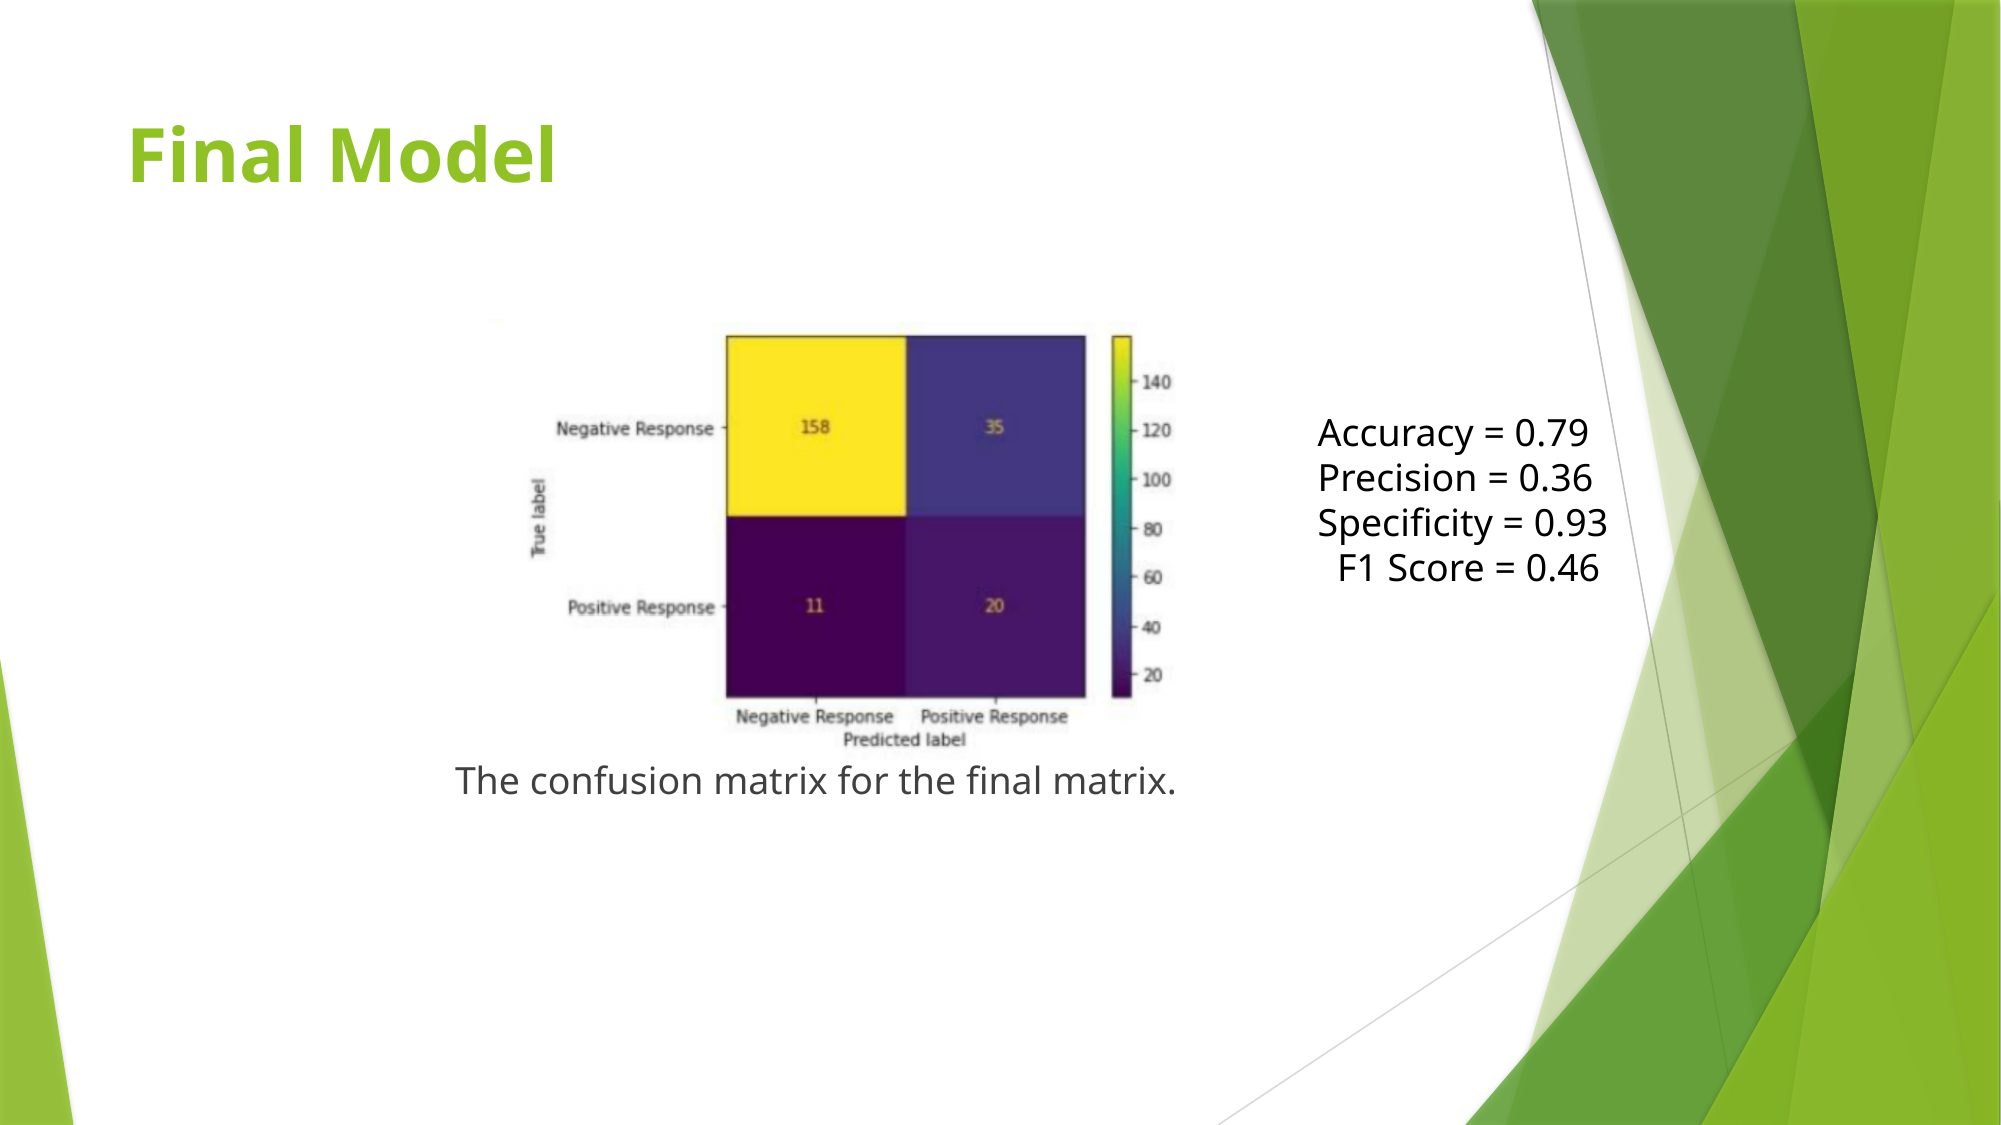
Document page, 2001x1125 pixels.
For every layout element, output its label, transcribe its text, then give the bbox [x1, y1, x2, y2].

list The confusion matrix for the final matrix. [111, 354, 1522, 992]
text_box Accuracy = 0.79 Precision = 0.36 Specificity = 0.93 F1 Score = 0.46 [1302, 401, 1954, 641]
title Final Model [111, 99, 1522, 317]
picture [488, 318, 1182, 763]
